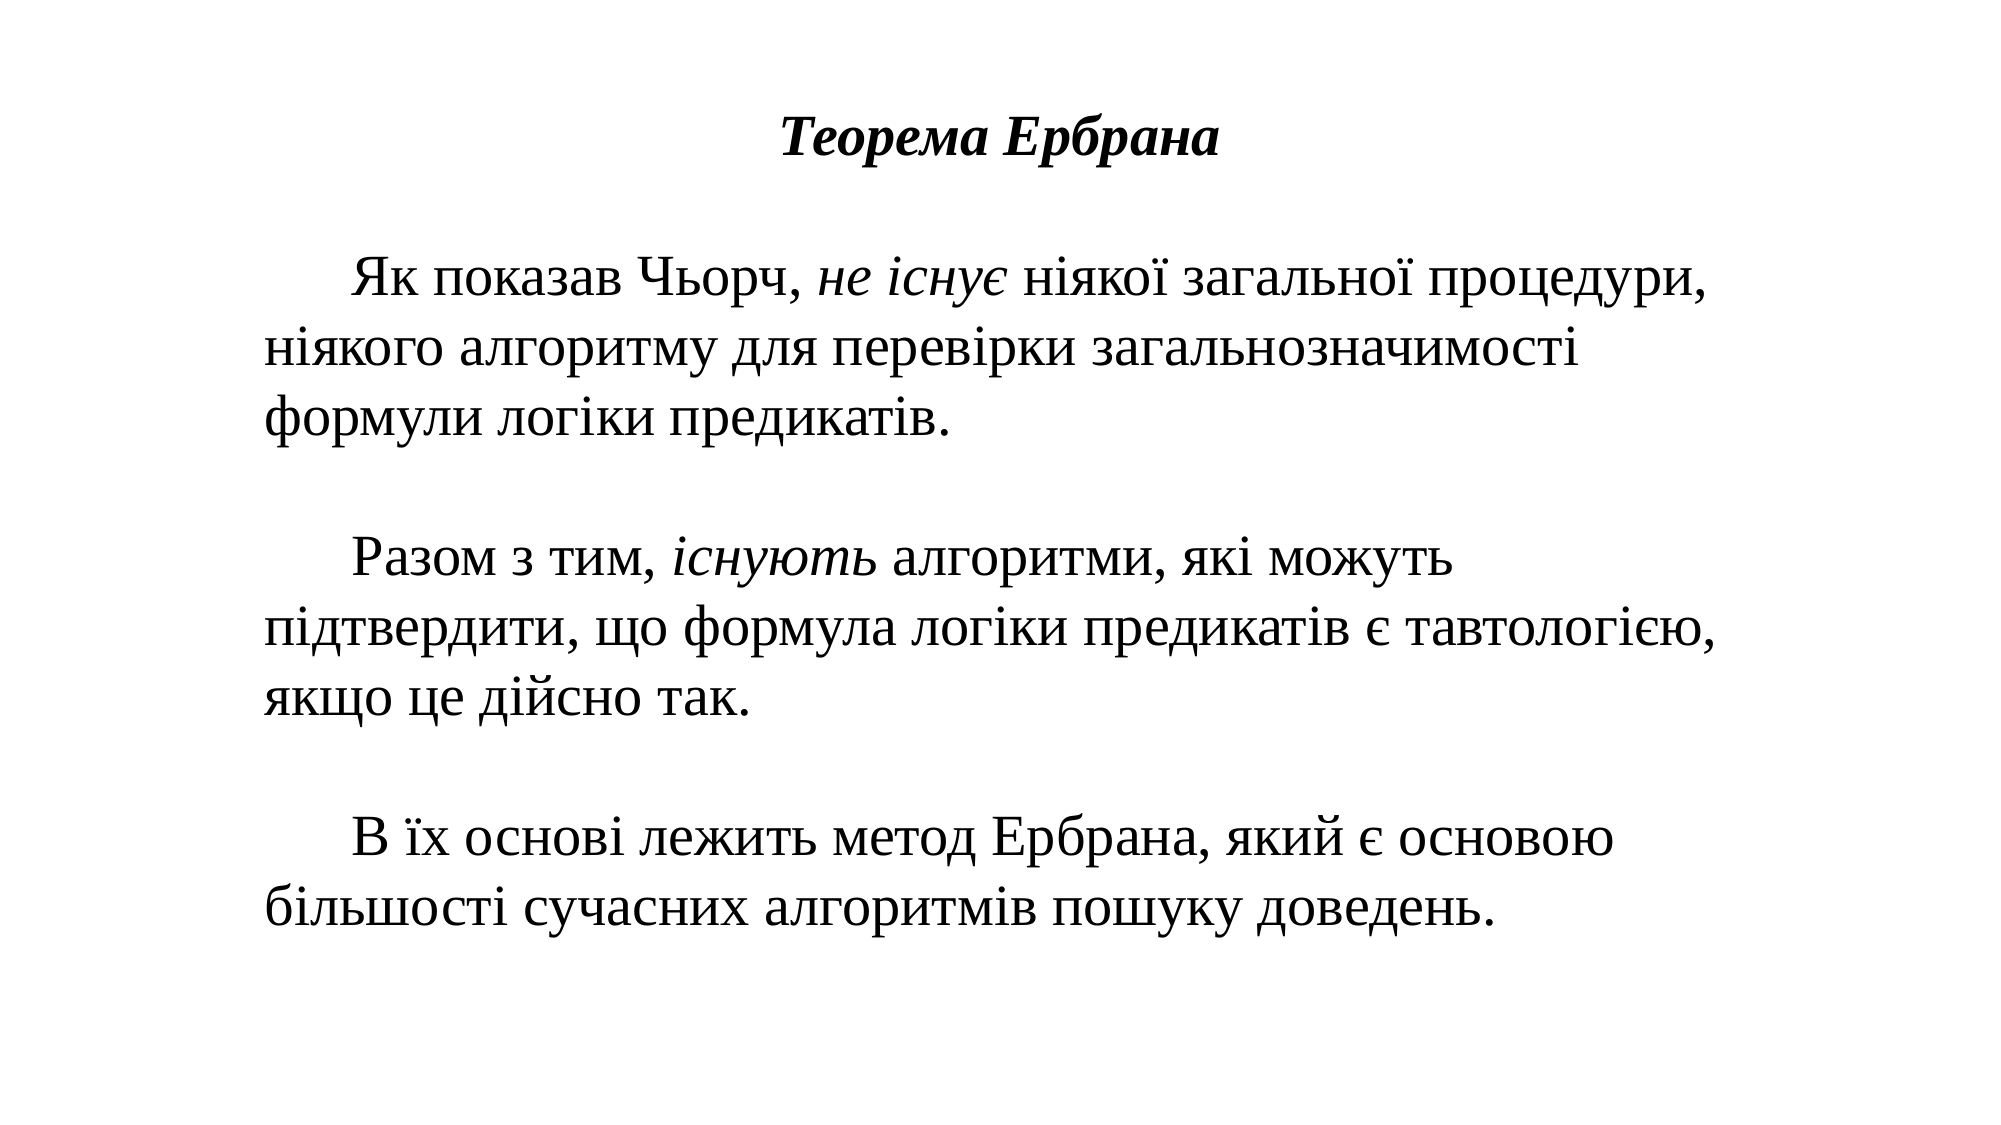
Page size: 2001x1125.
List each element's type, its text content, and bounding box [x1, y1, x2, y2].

text_box Теорема Ербрана Як показав Чьорч, не існує ніякої загальної процедури, ніякого алгоритму для перевірки загальнозначимості формули логіки предикатів. Разом з тим, існують алгоритми, які можуть підтвердити, що формула логіки предикатів є тавтологією, якщо це дійсно так. В їх основі лежить метод Ербрана, який є основою більшості сучасних алгоритмів пошуку доведень. [249, 0, 1750, 945]
